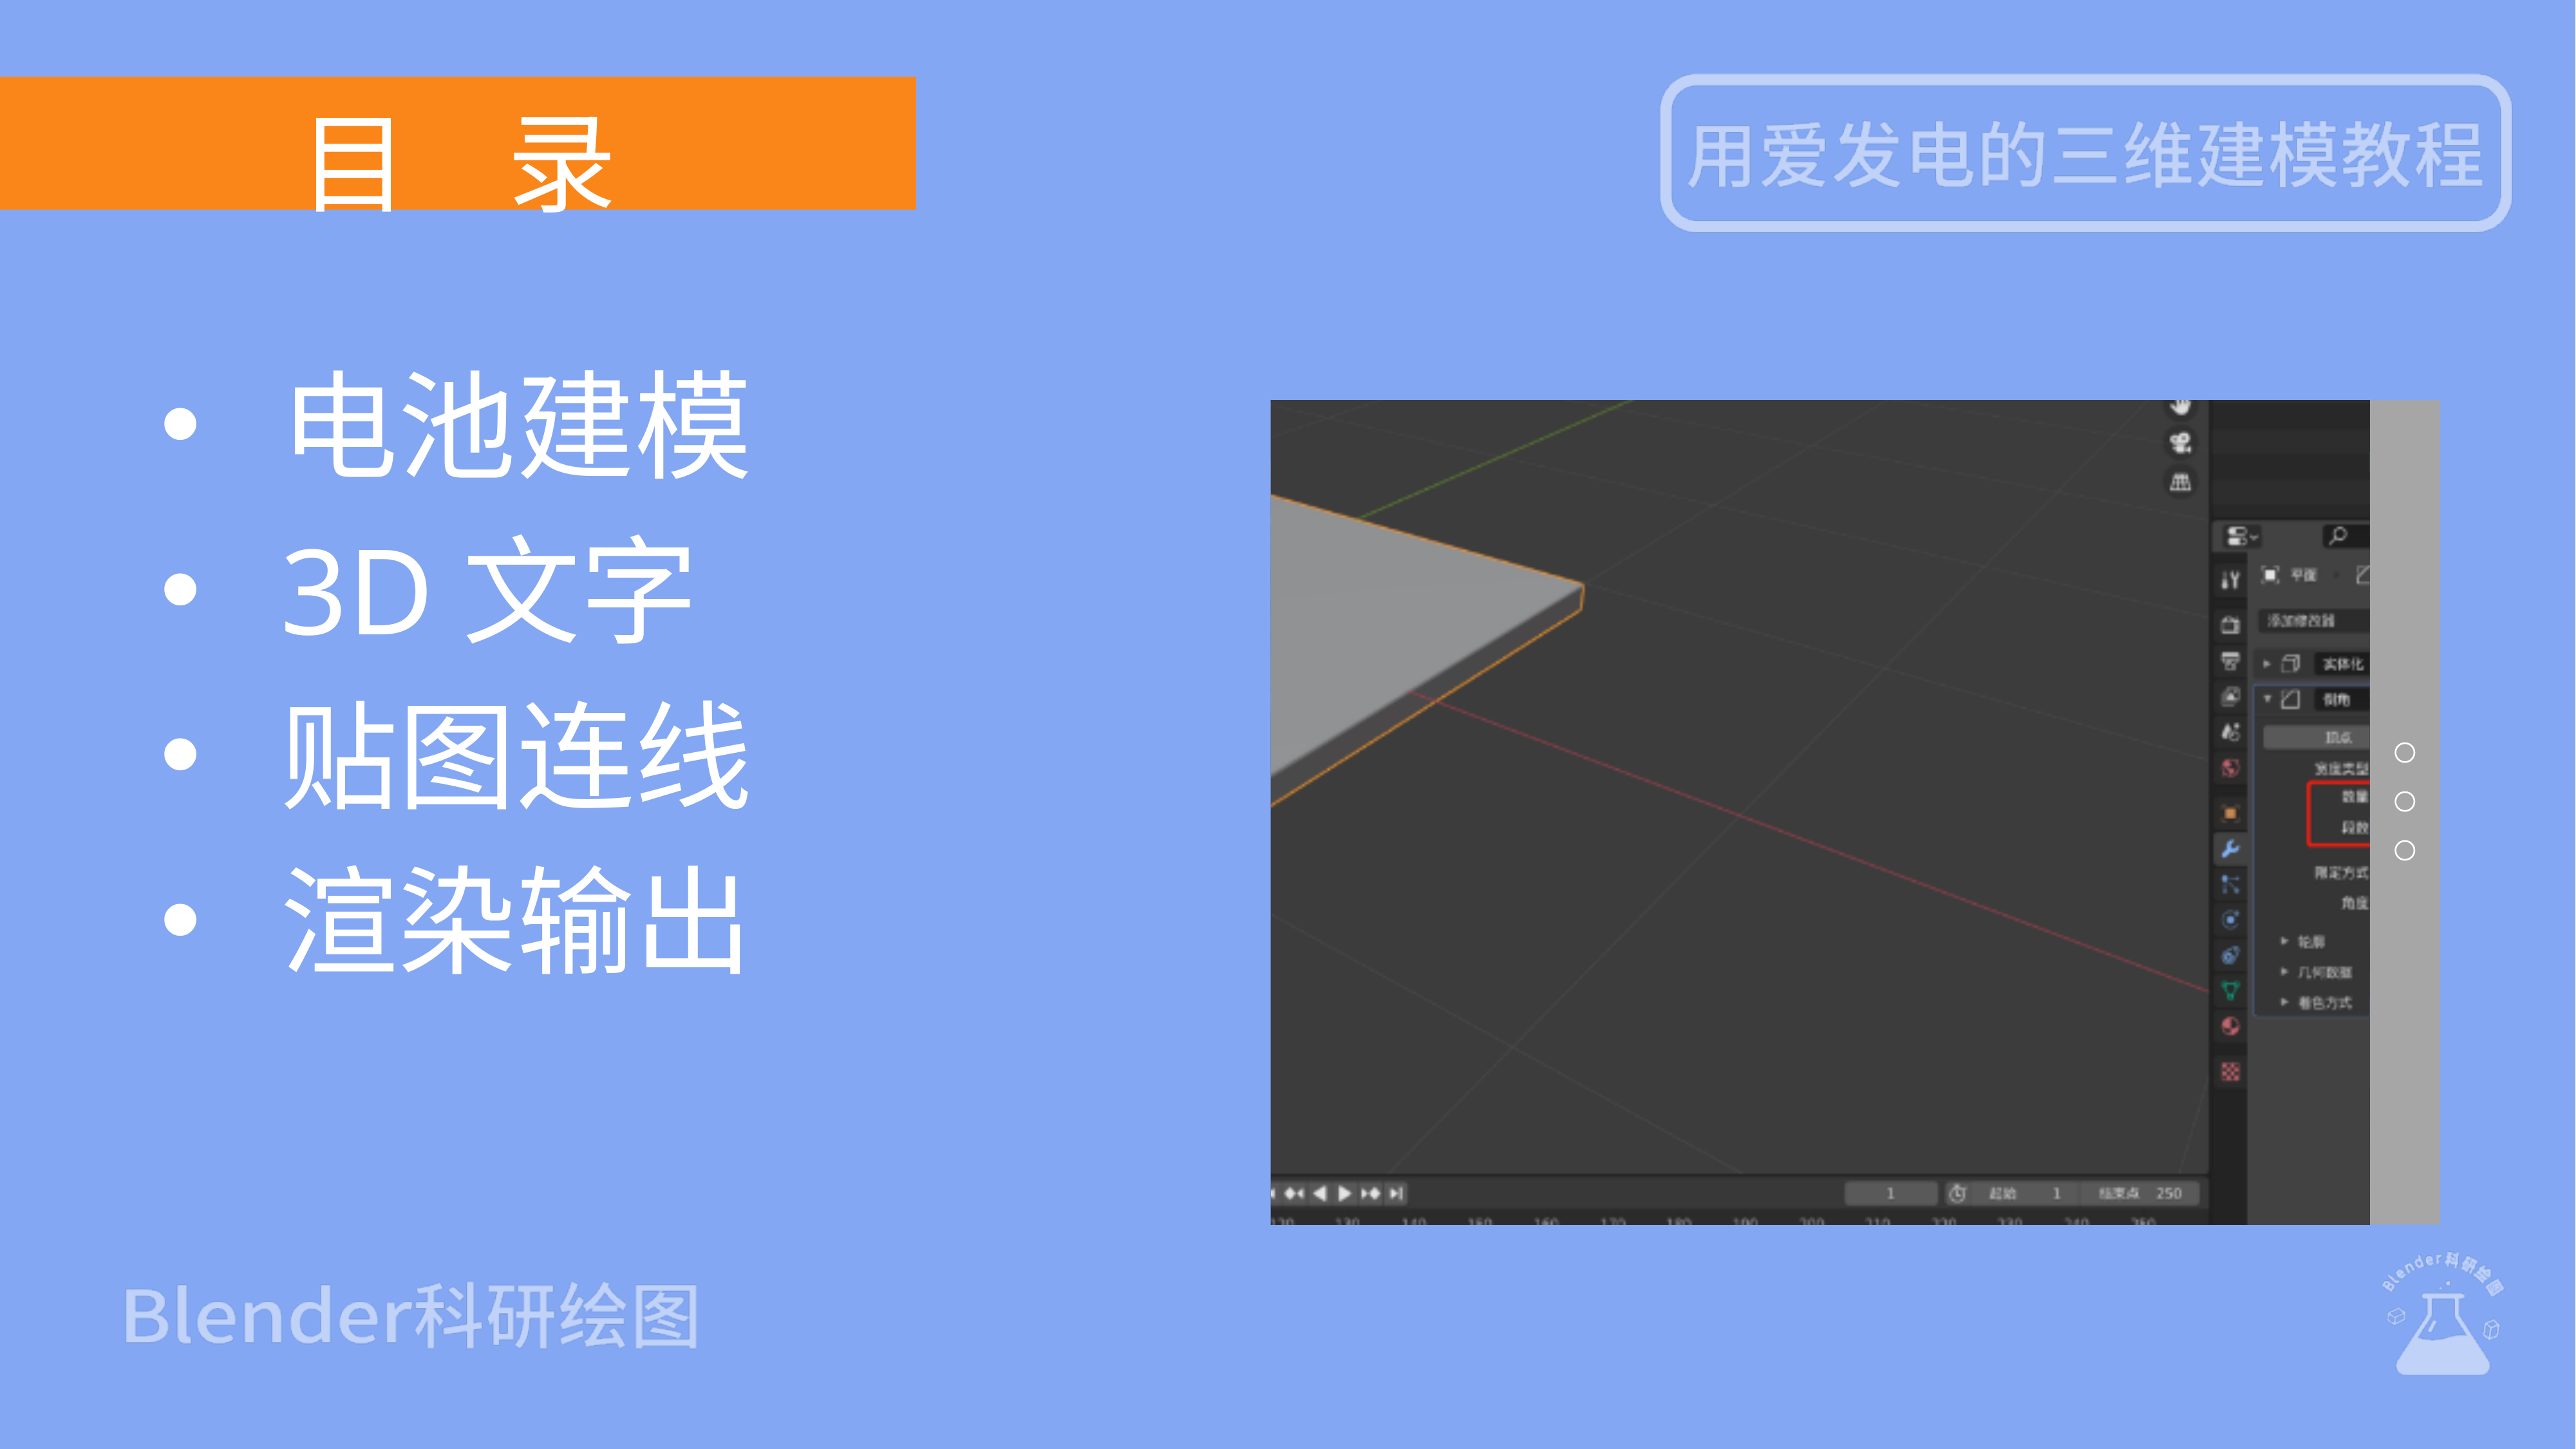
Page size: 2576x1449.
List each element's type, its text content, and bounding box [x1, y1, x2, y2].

list 电池建模 3D文字 贴图连线 渲染输出 [150, 346, 1612, 1352]
text_box [2394, 840, 2416, 861]
picture [106, 73, 2522, 1390]
text_box [2394, 742, 2416, 763]
text_box [2394, 791, 2416, 812]
text_box [2369, 399, 2441, 1225]
